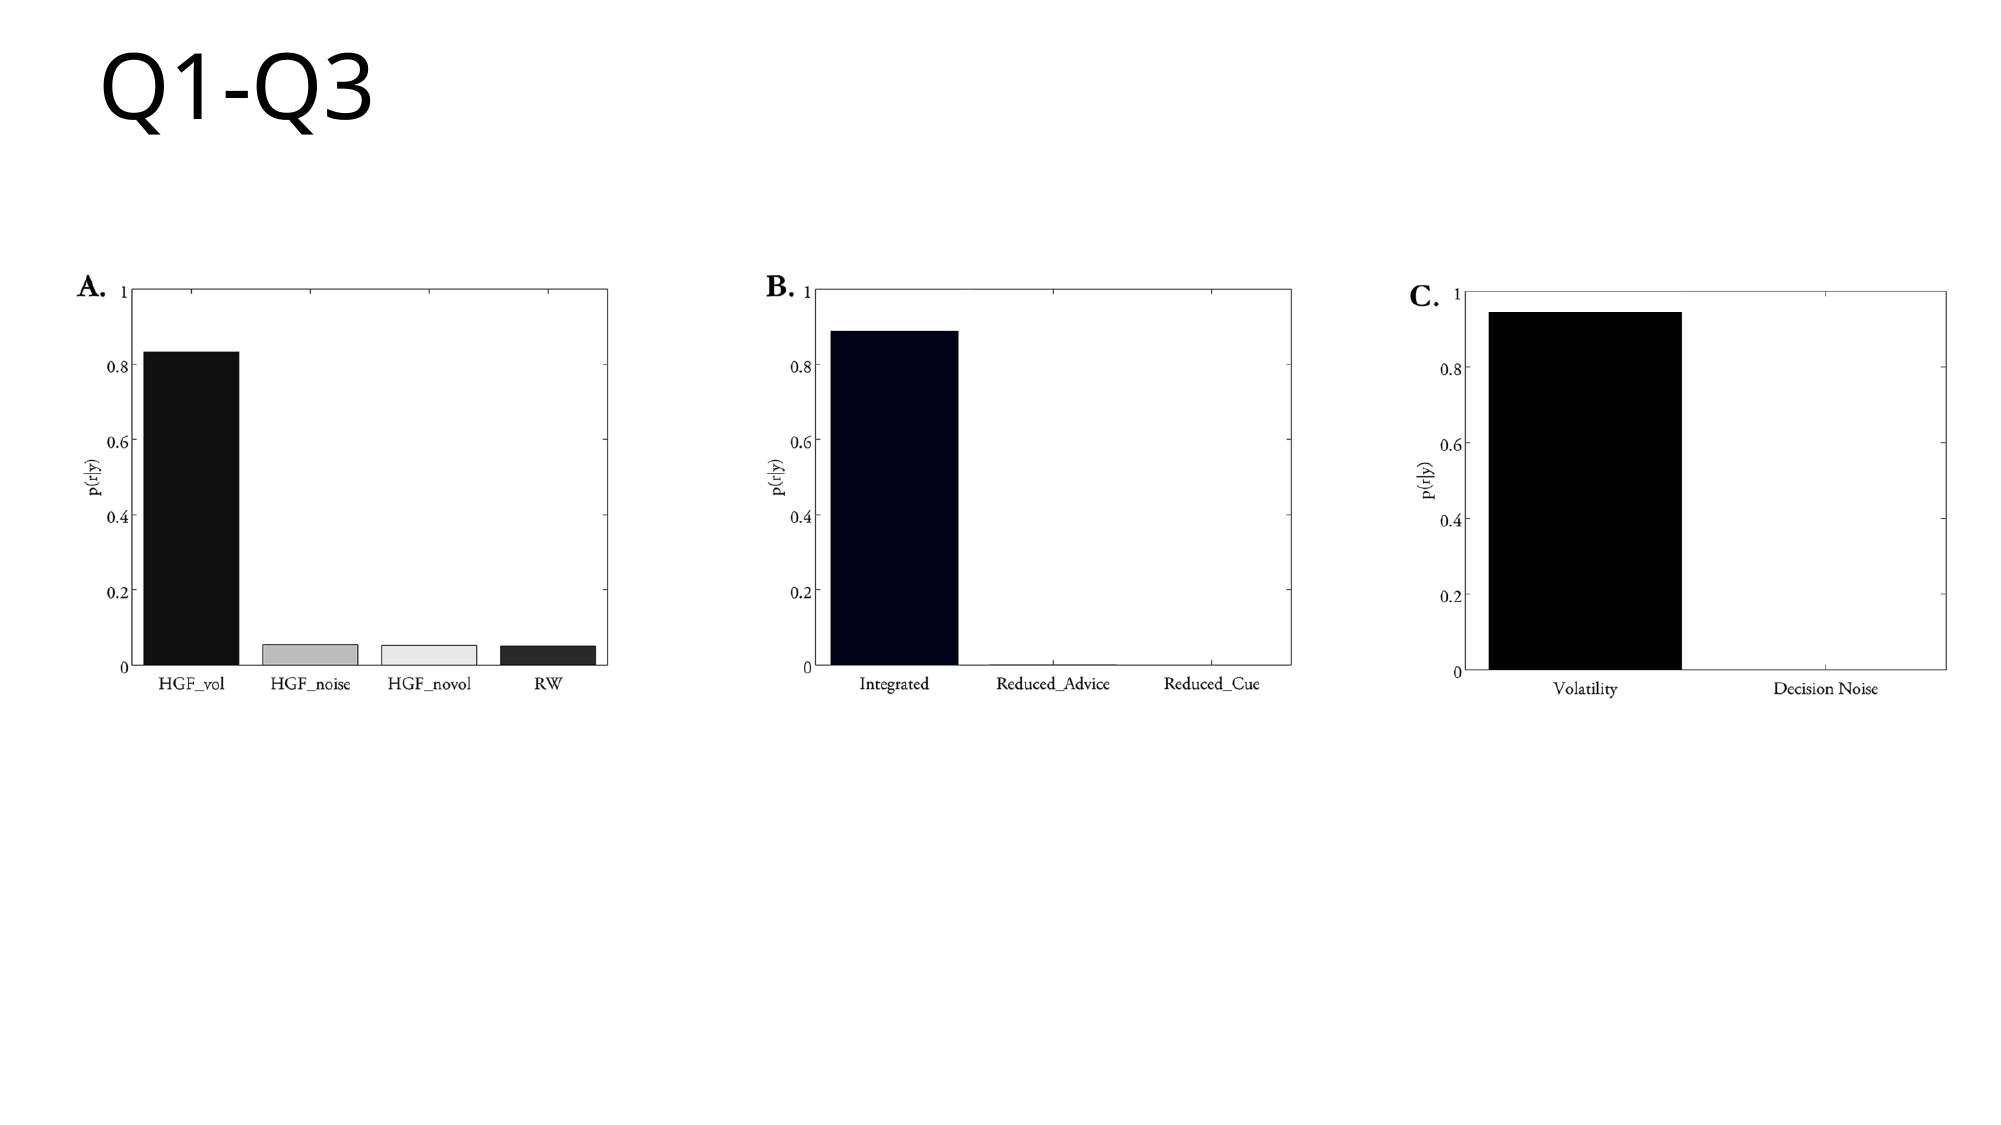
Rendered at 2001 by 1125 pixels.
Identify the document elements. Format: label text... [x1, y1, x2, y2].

picture [63, 256, 652, 697]
picture [744, 256, 1313, 697]
title Q1-Q3 [83, 16, 1610, 163]
picture [1404, 272, 1960, 702]
